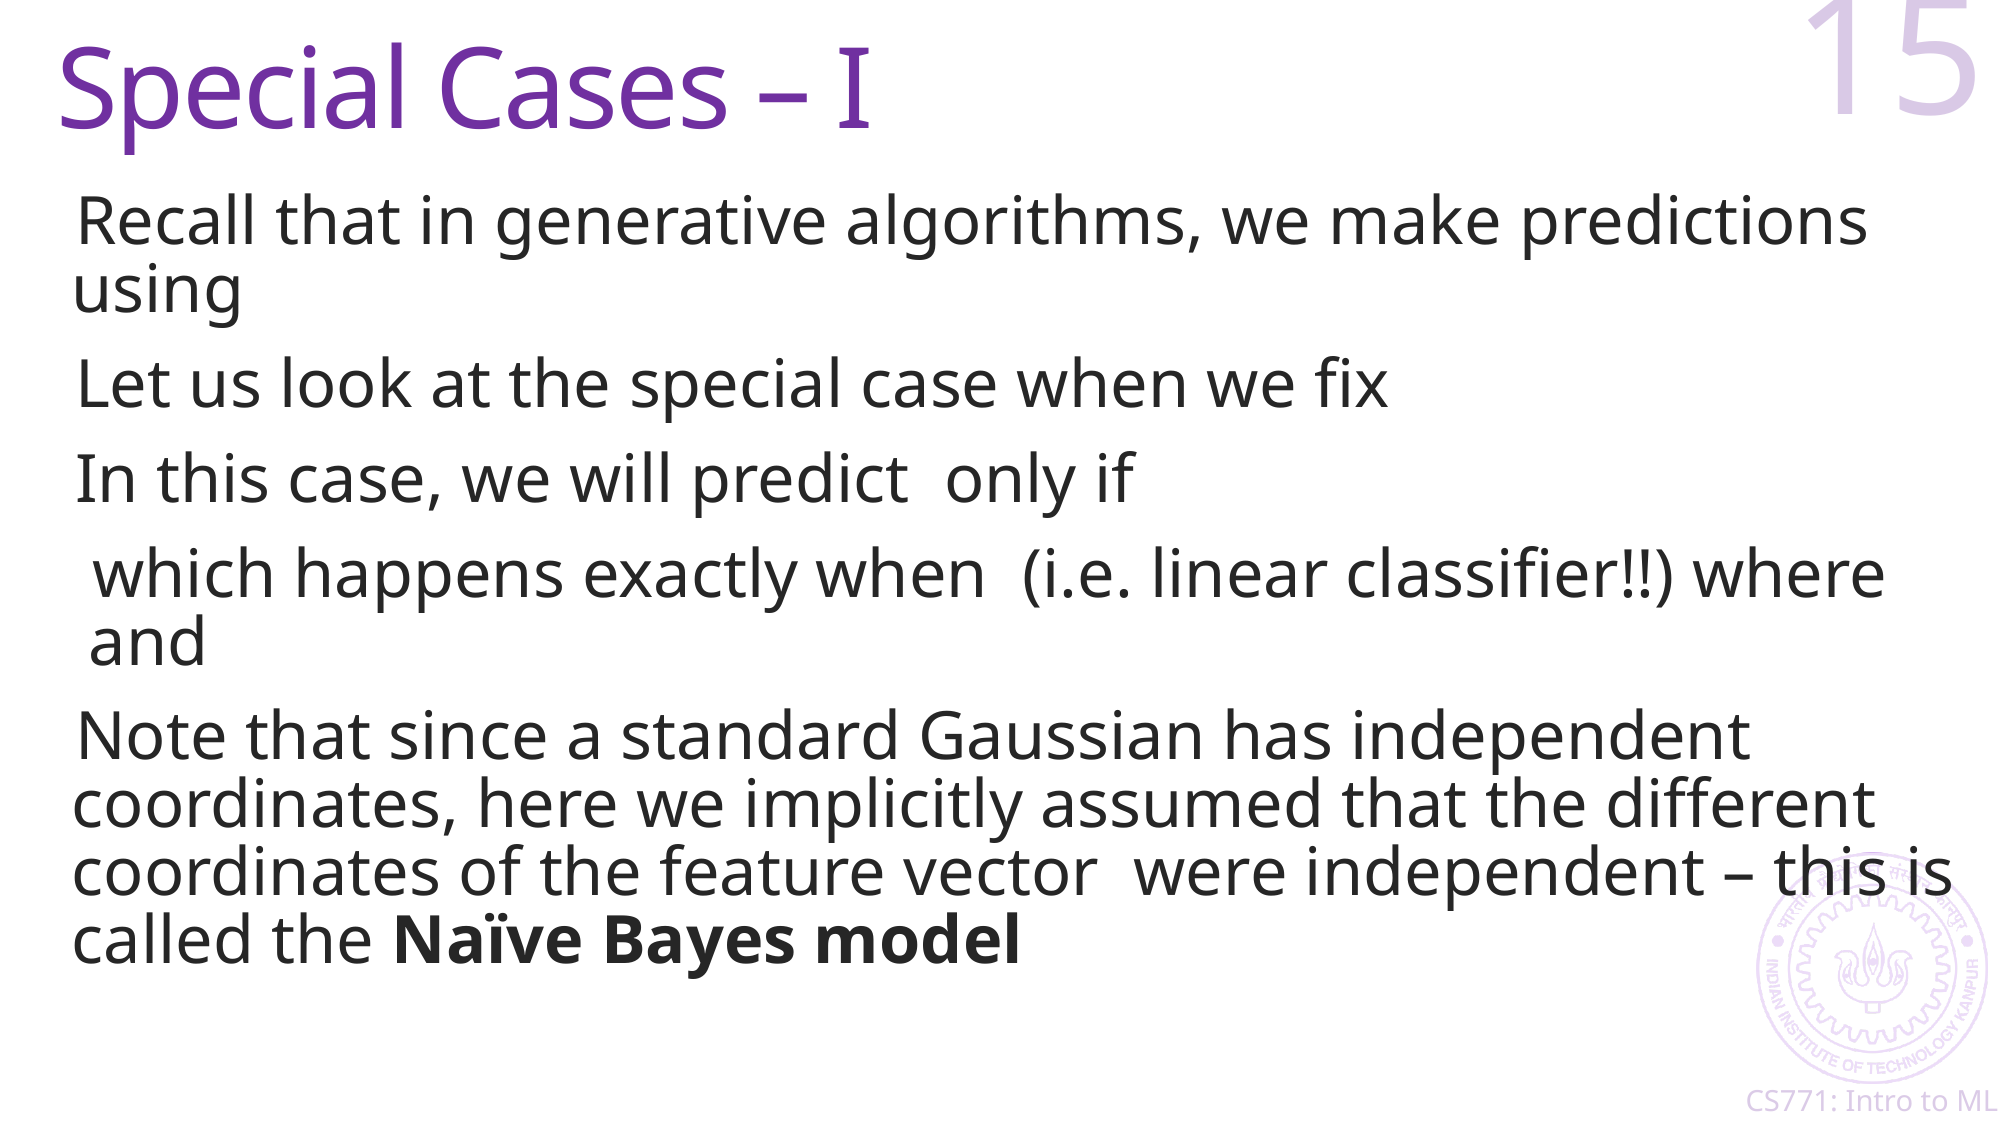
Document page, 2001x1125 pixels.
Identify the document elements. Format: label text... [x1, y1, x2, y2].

slide_number 15 [1520, 6, 2000, 183]
title Special Cases – I [41, 5, 1945, 183]
